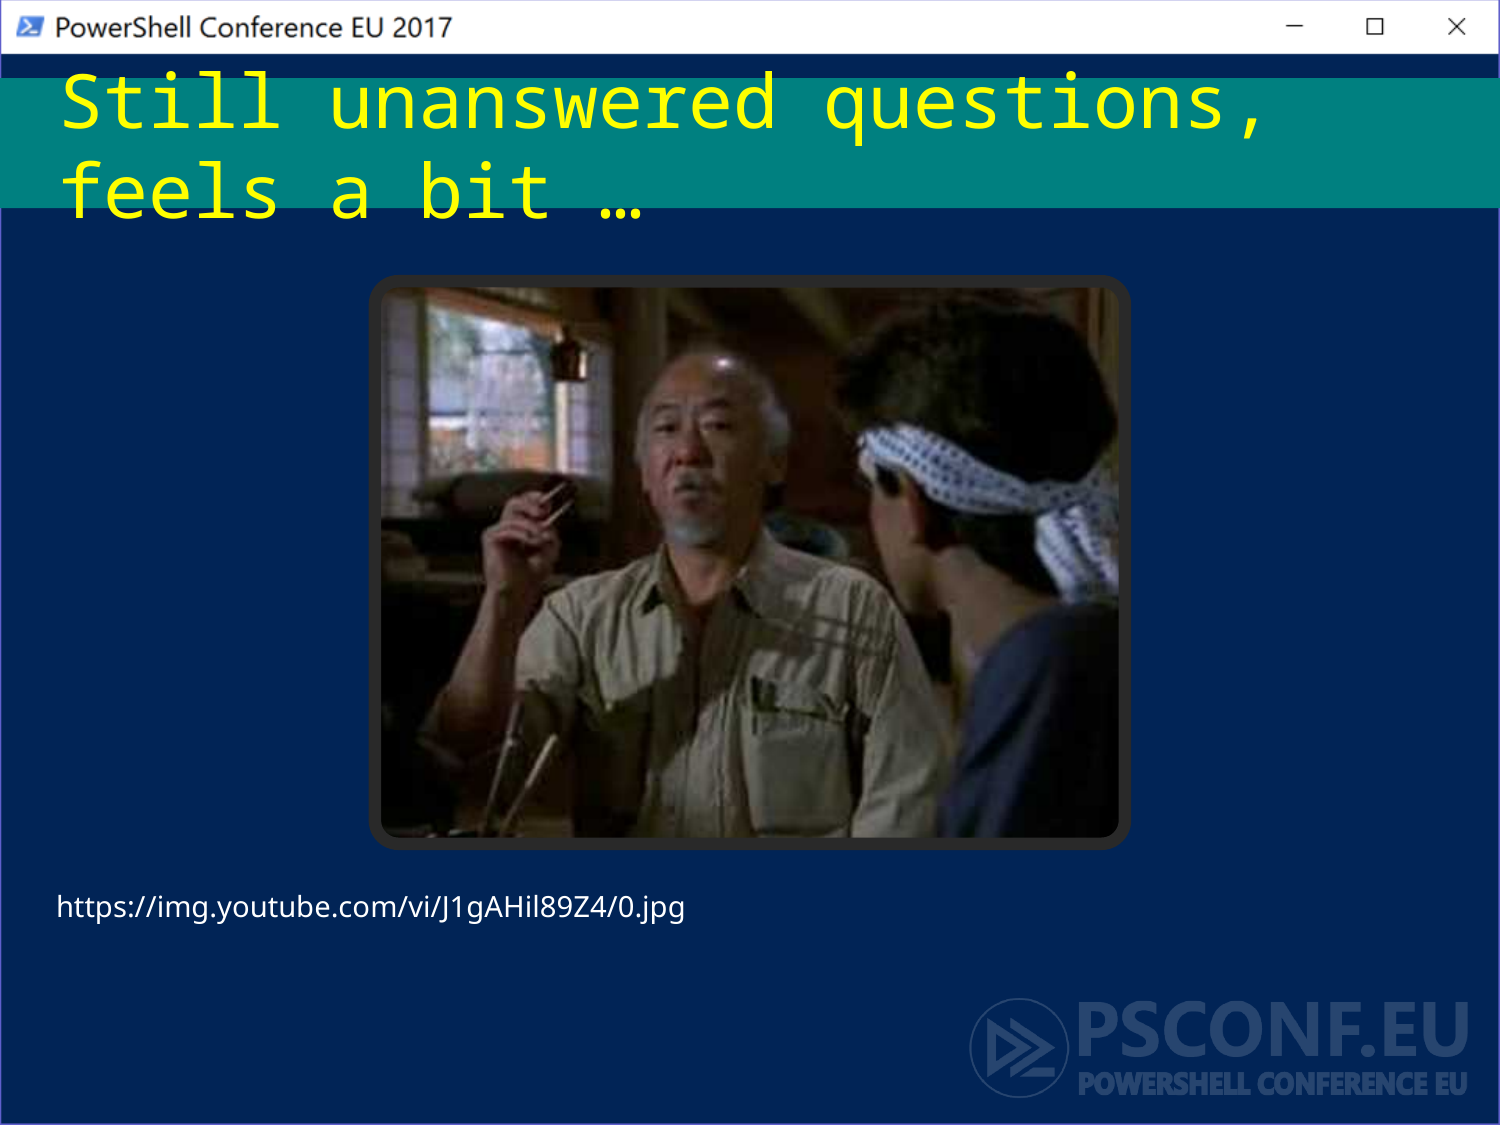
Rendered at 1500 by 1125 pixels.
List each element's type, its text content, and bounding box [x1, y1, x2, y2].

picture [0, 209, 1500, 1125]
text_box https://img.youtube.com/vi/J1gAHil89Z4/0.jpg [41, 881, 792, 932]
title Still unanswered questions, feels a bit … [0, 78, 1500, 209]
picture [0, 0, 1500, 78]
